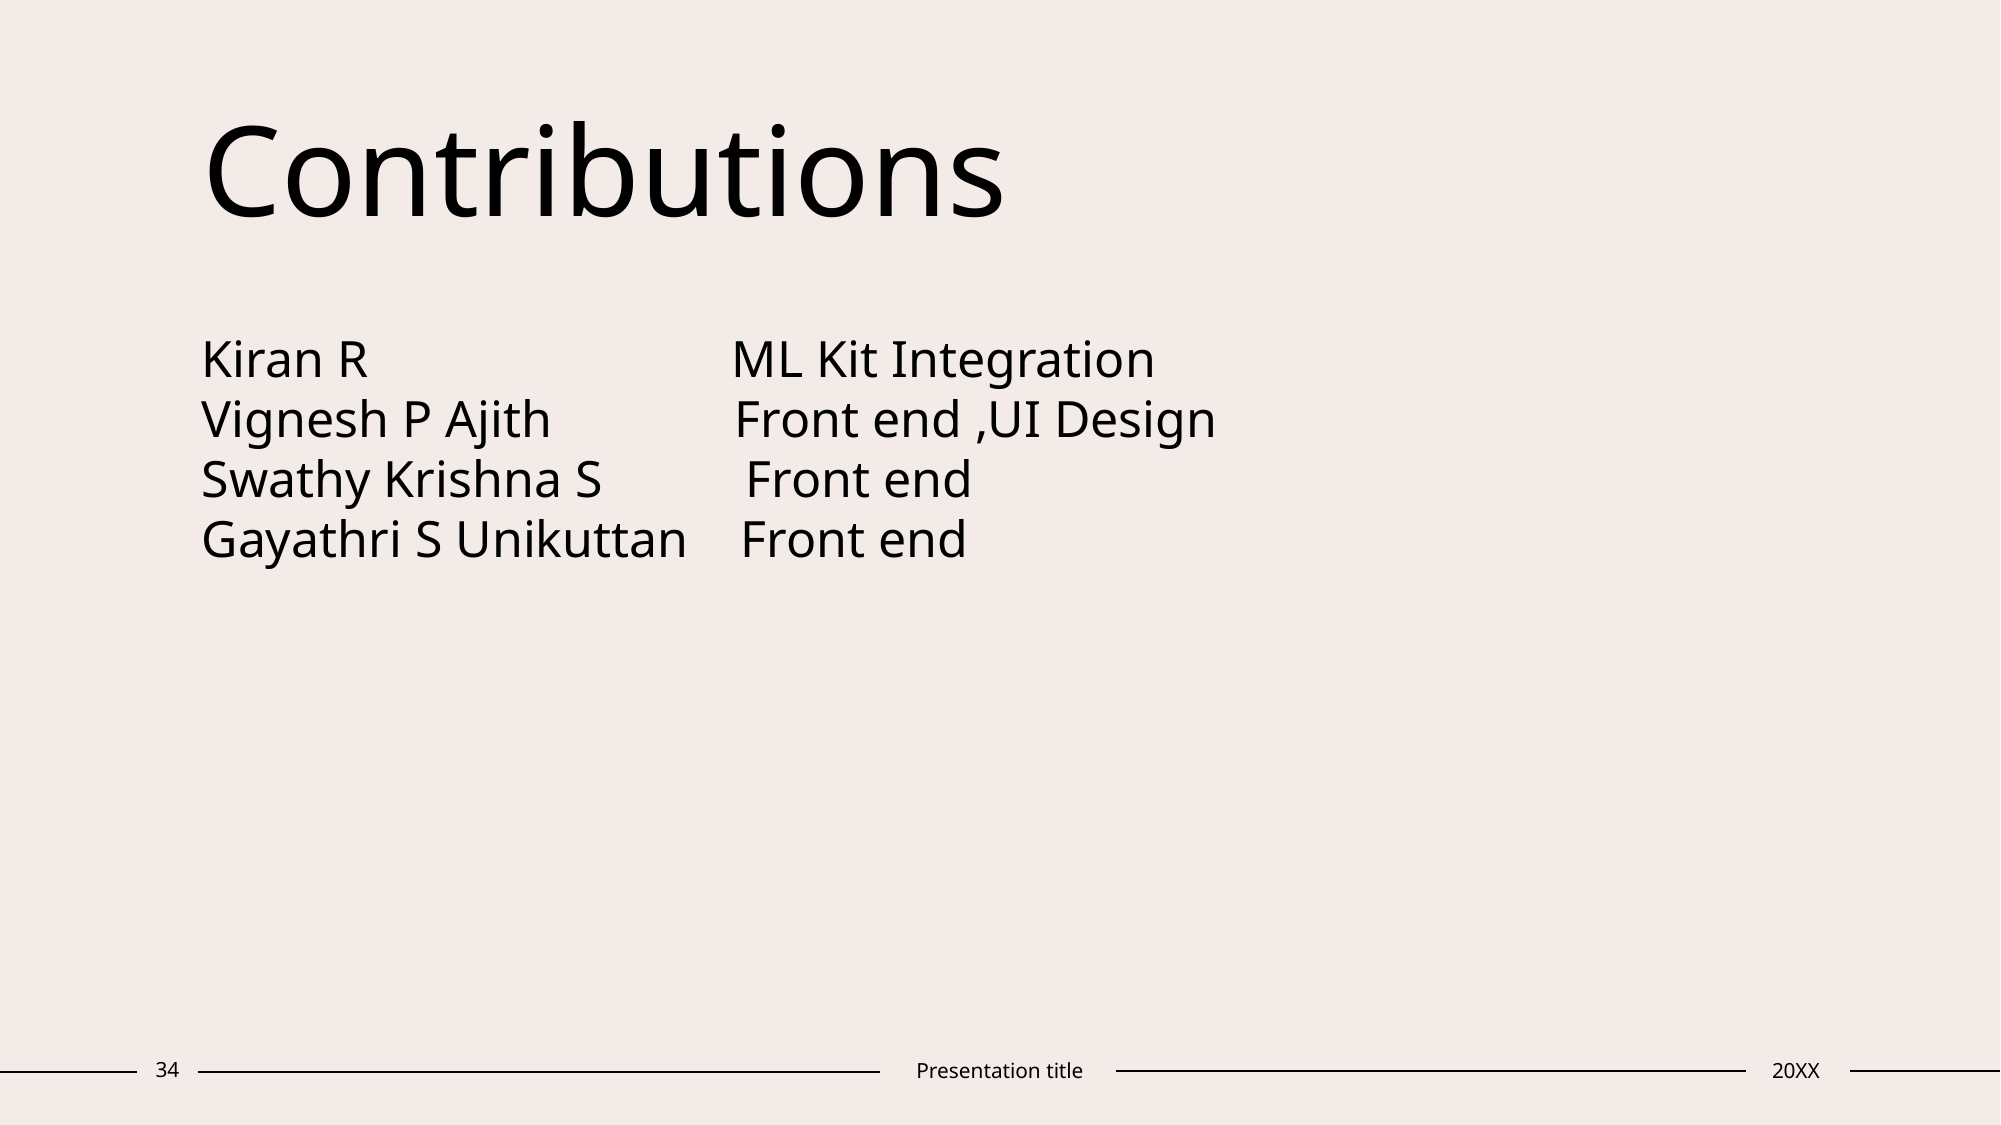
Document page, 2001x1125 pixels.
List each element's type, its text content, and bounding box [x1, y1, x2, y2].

slide_number 20XX [1743, 1050, 1849, 1091]
footer Presentation title [879, 1050, 1120, 1091]
slide_number 34 [137, 1050, 198, 1091]
text_box Kiran R ML Kit Integration Vignesh P Ajith Front end ,UI Design Swathy Krishna S Front end Gayathri S Unikuttan Front end [186, 320, 1305, 575]
title Contributions [187, 83, 1813, 251]
